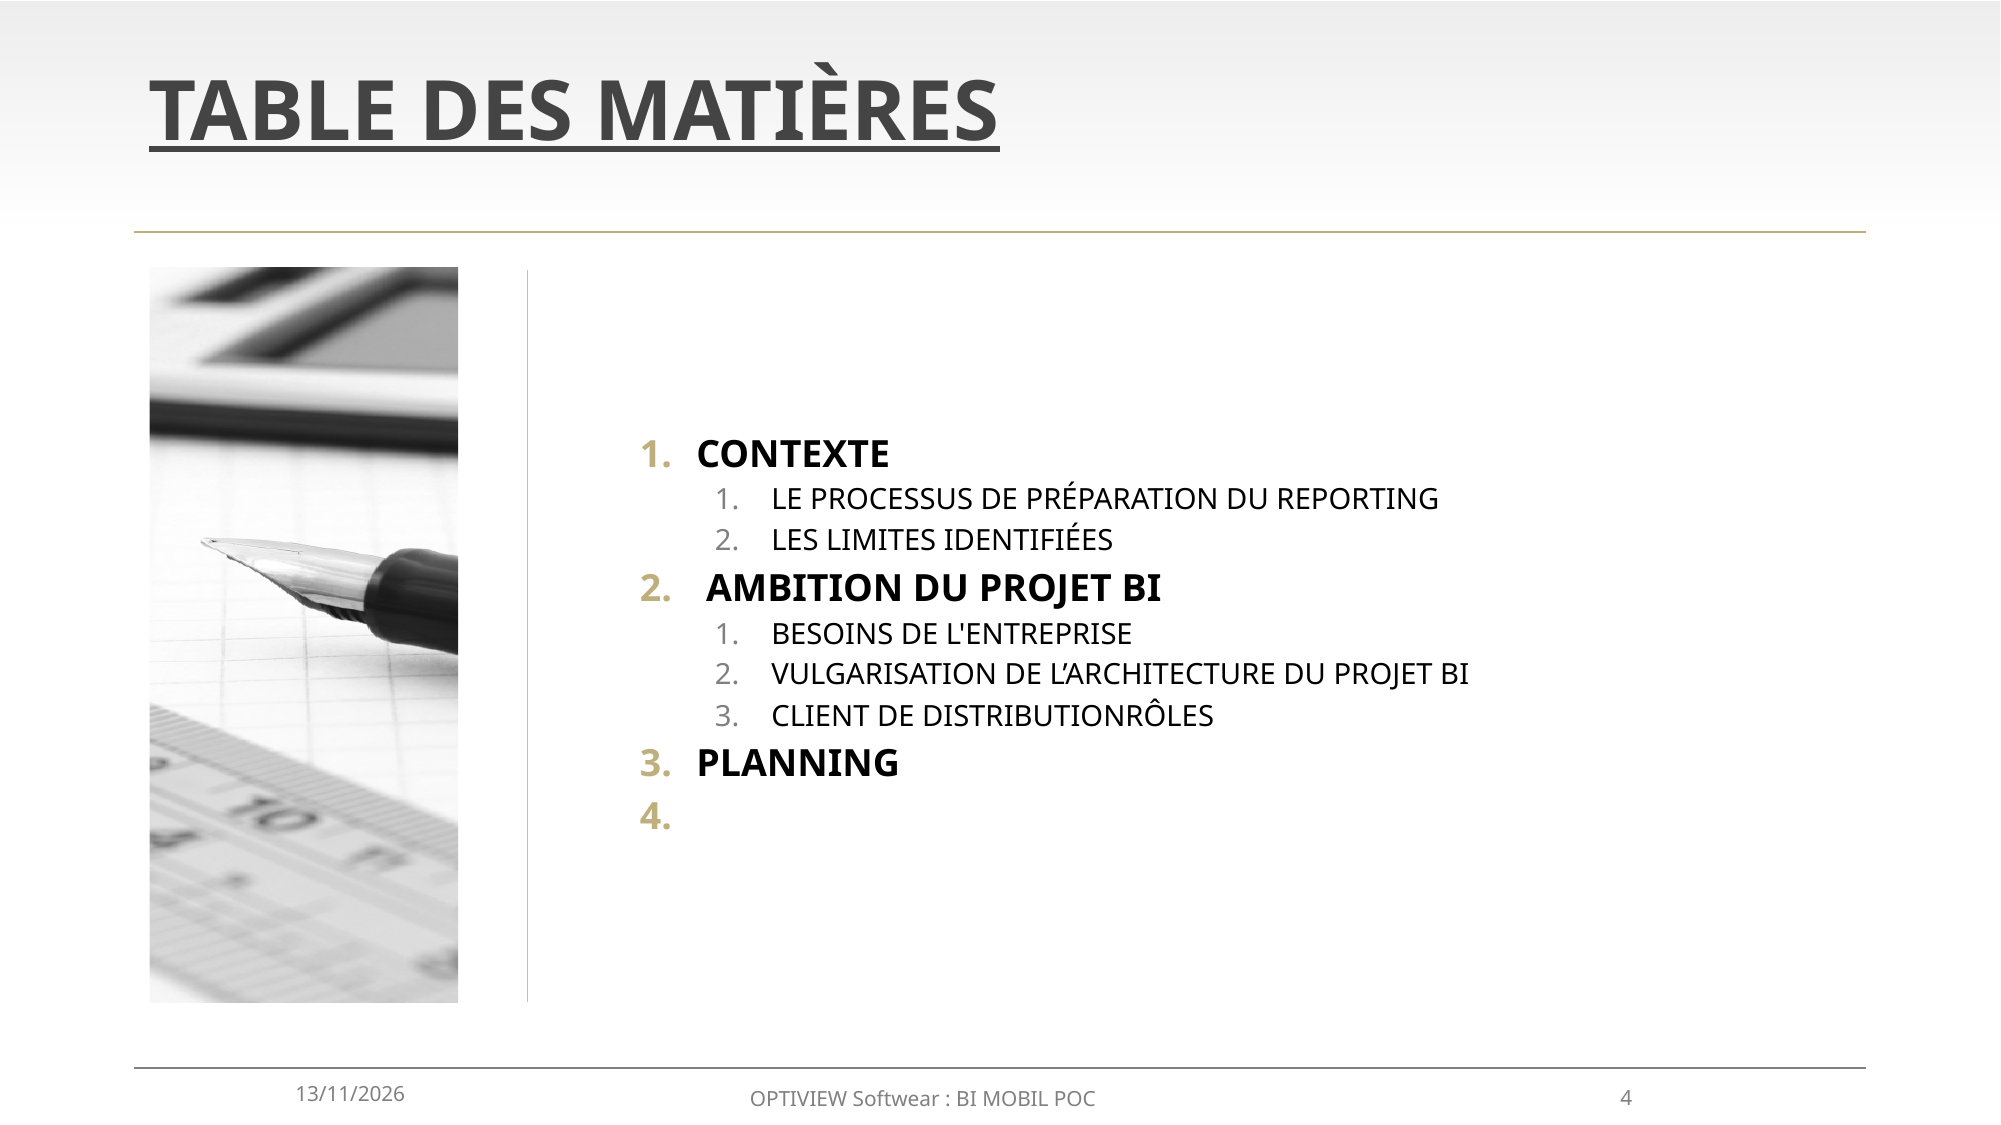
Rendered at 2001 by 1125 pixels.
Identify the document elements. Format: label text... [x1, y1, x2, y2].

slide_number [133, 1081, 567, 1109]
title Table des matIèRES [133, 66, 1867, 147]
list CONTEXTE LE PROCESSUS DE PRÉPARATION DU REPORTING LES LIMITES IDENTIFIÉES AMBITION DU PROJET BI BESOINS DE L'ENTREPRISE VULGARISATION DE L’ARCHITECTURE DU PROJET BI CLIENT DE DISTRIBUTIONRÔLES PLANNING [606, 267, 1867, 1000]
picture [149, 267, 459, 1003]
